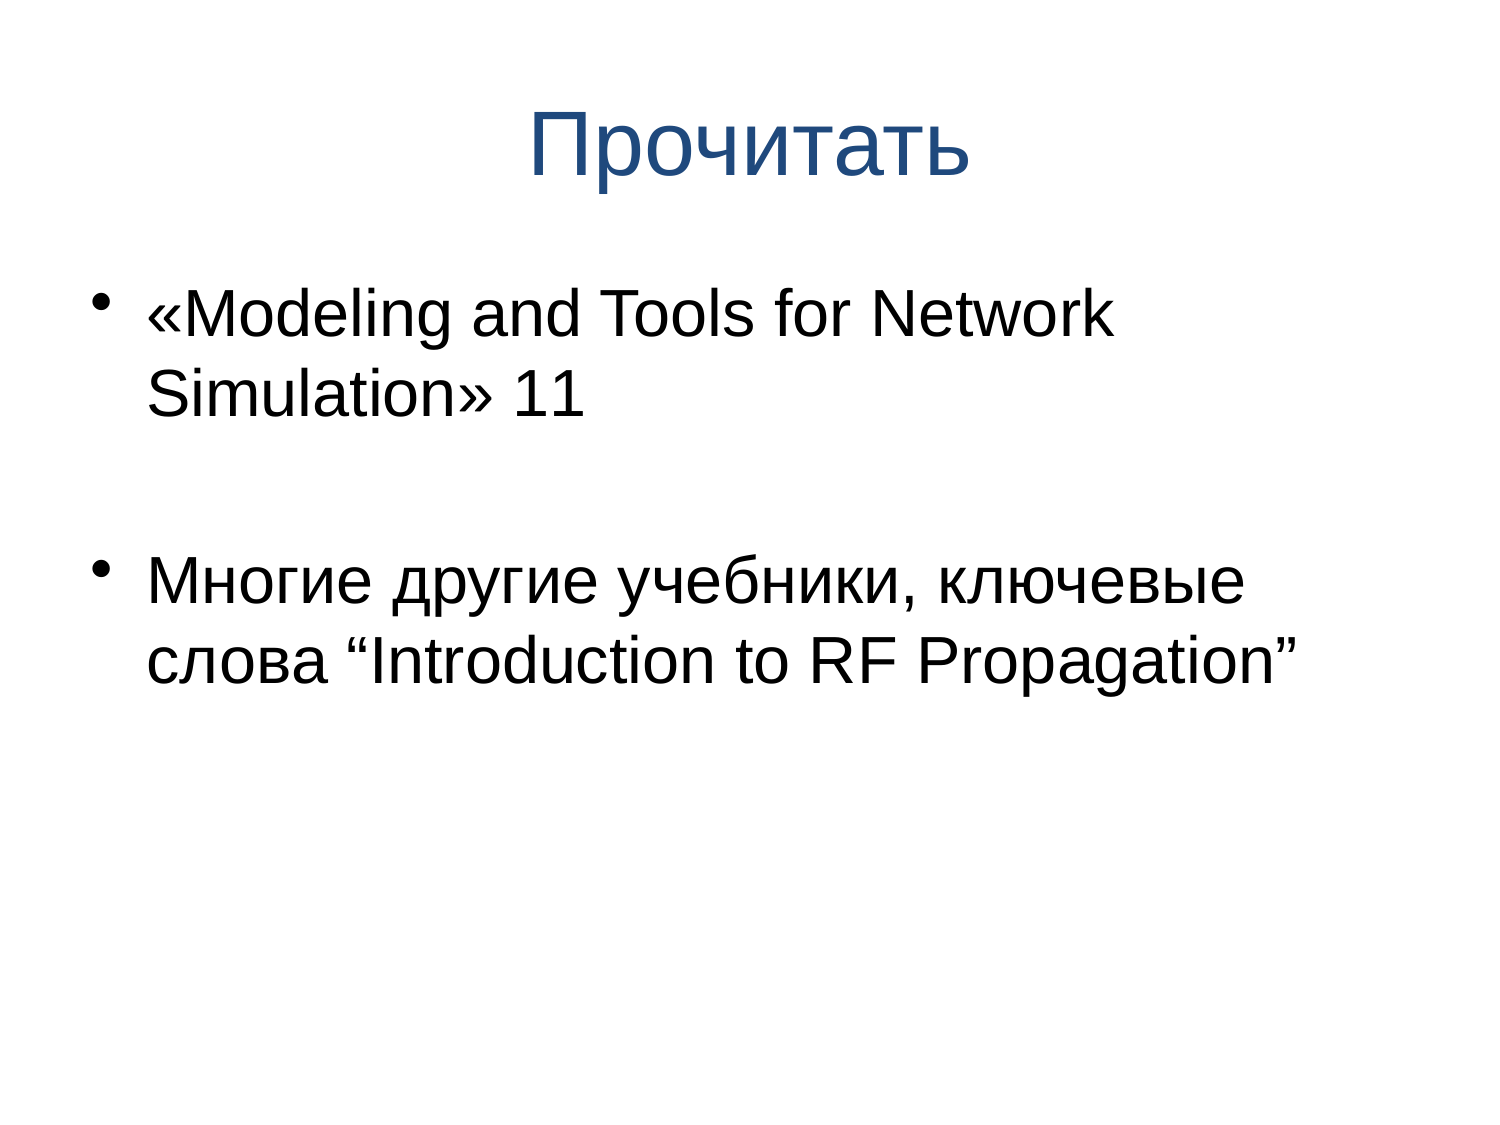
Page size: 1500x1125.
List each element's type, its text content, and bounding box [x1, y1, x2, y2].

list «Modeling and Tools for Network Simulation» 11 Многие другие учебники, ключевые слова “Introduction to RF Propagation” [75, 262, 1438, 1005]
title Прочитать [75, 45, 1425, 233]
